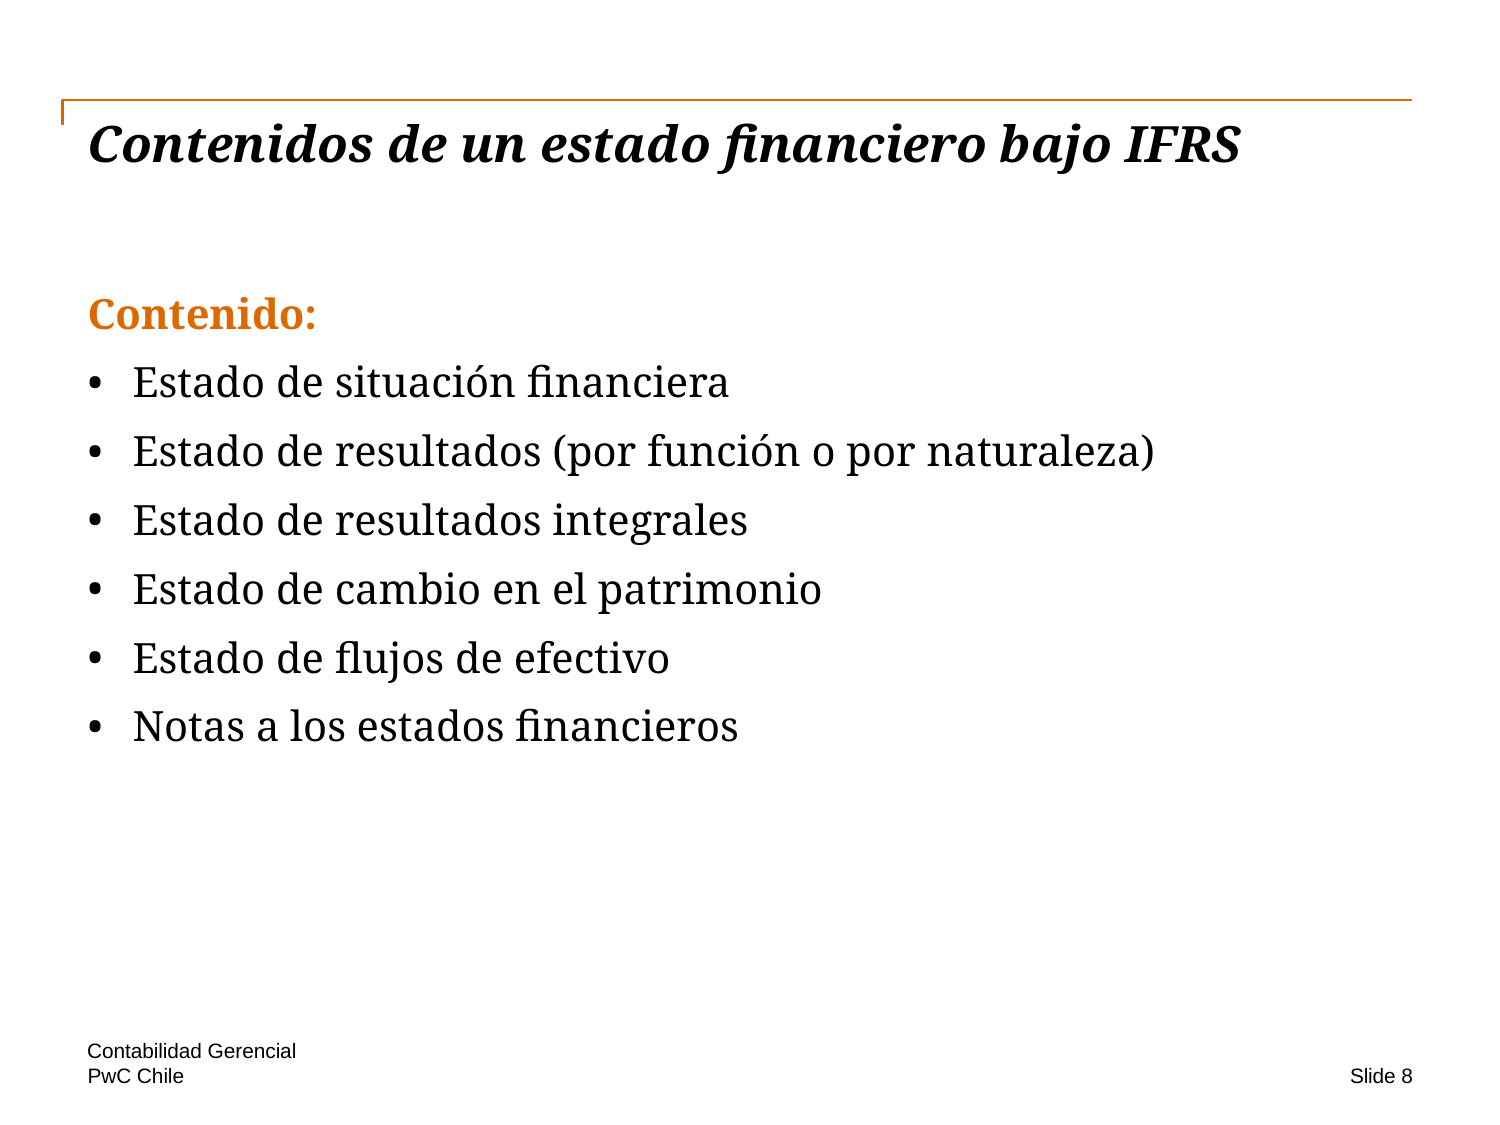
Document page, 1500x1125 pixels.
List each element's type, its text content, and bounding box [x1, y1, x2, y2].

list Contenido: Estado de situación financiera Estado de resultados (por función o por naturaleza) Estado de resultados integrales Estado de cambio en el patrimonio Estado de flujos de efectivo Notas a los estados financieros [87, 287, 1413, 1013]
title Contenidos de un estado financiero bajo IFRS [87, 112, 1413, 263]
footer Contabilidad Gerencial [86, 1037, 950, 1063]
slide_number Slide 8 [1162, 1062, 1413, 1088]
